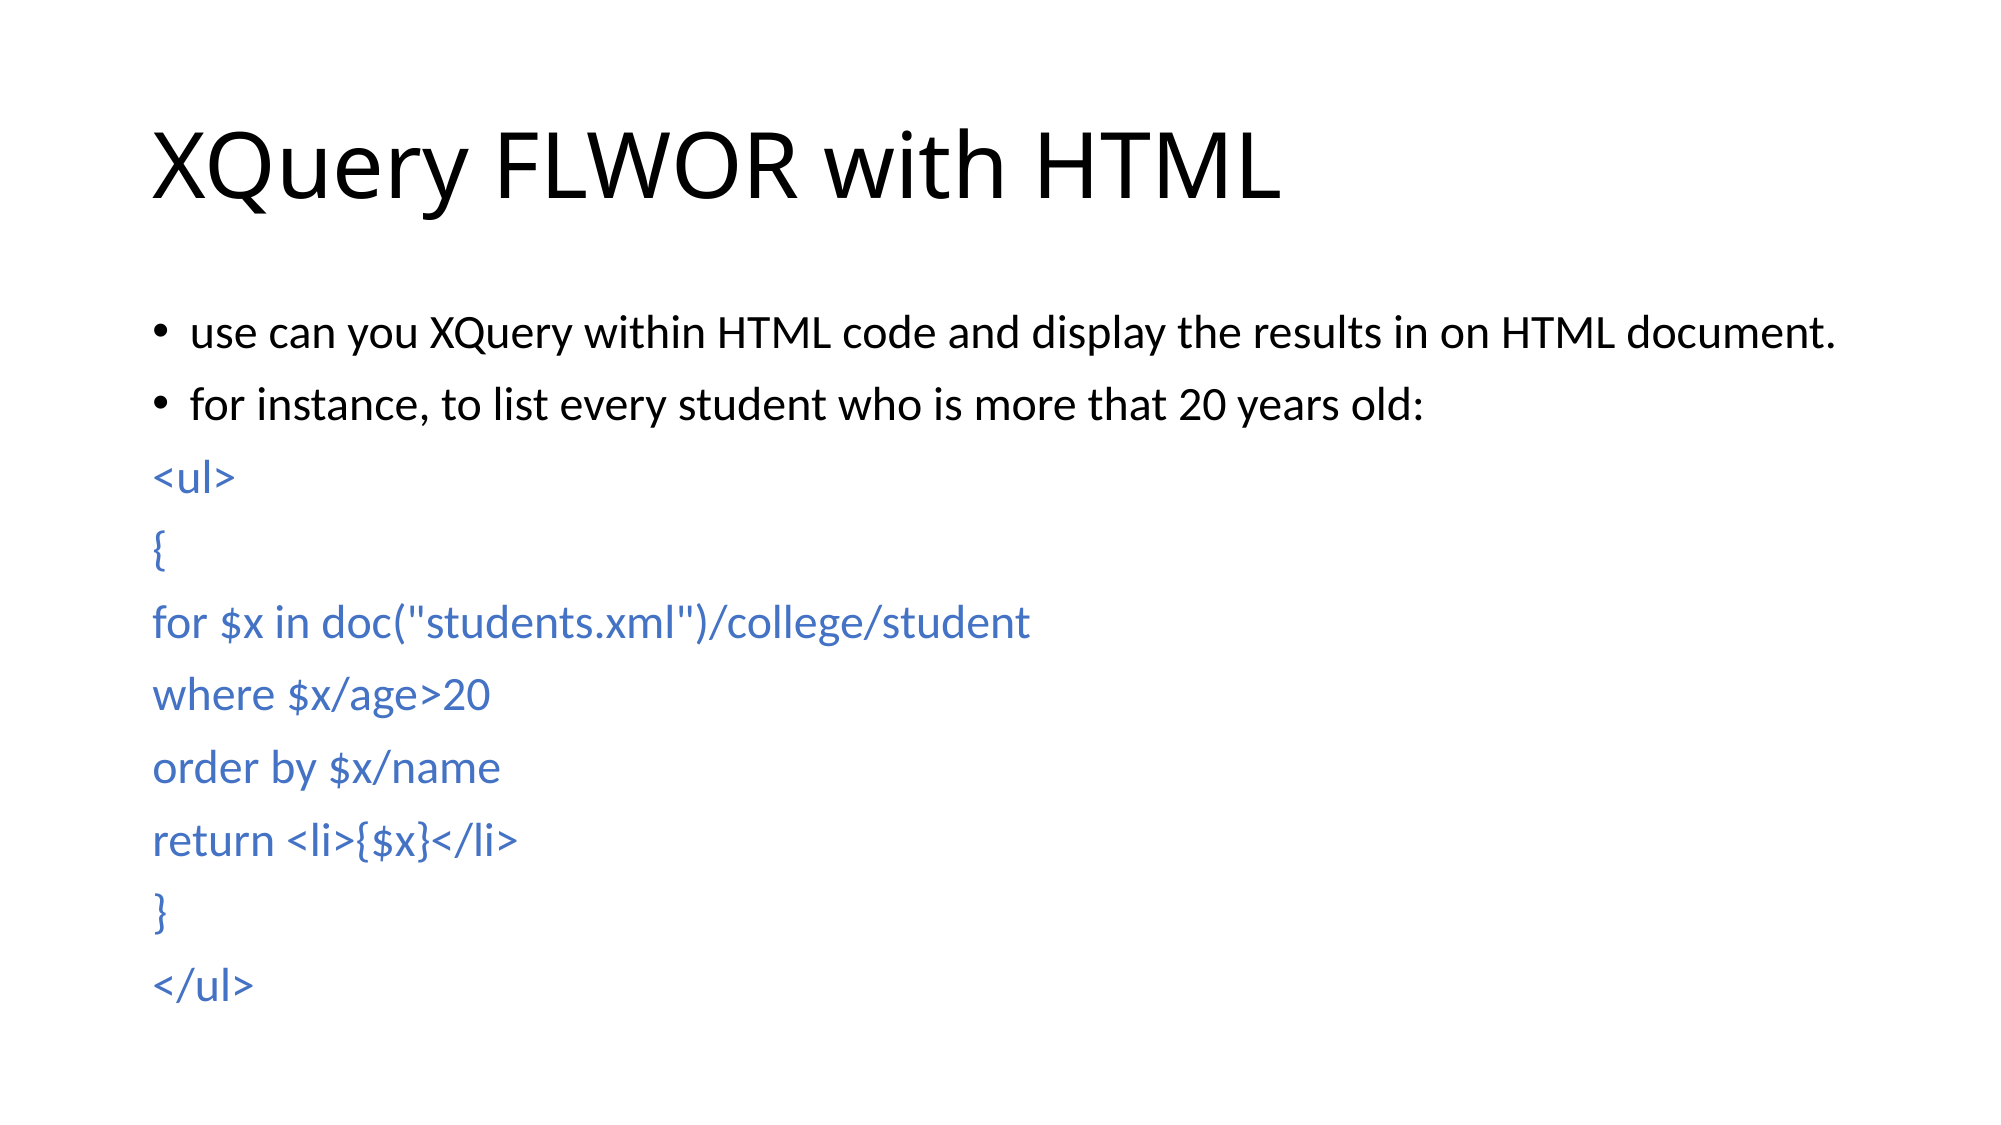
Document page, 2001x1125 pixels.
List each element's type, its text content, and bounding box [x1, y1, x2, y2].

list use can you XQuery within HTML code and display the results in on HTML document. for instance, to list every student who is more that 20 years old: <ul> { for $x in doc("students.xml")/college/student where $x/age>20 order by $x/name return <li>{$x}</li> } </ul> [137, 299, 1863, 1014]
title XQuery FLWOR with HTML [137, 59, 1863, 278]
